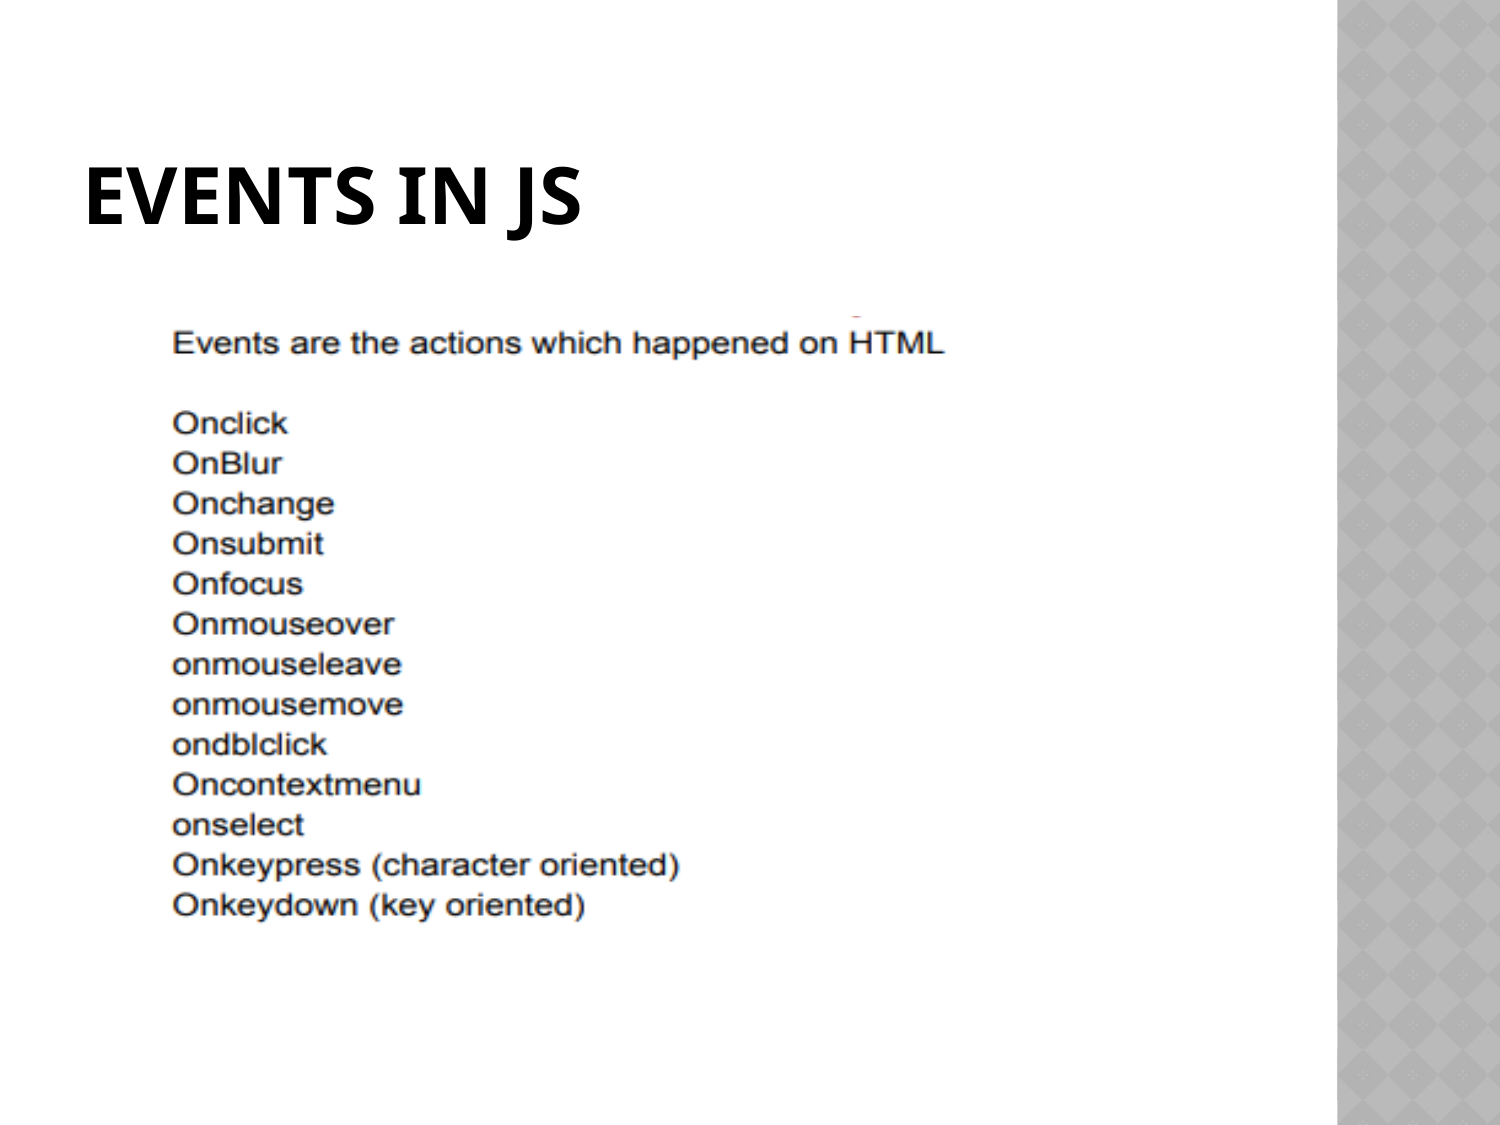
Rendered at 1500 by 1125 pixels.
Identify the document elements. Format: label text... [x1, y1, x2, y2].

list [140, 315, 1184, 974]
title EVENTS IN JS [75, 52, 1263, 240]
